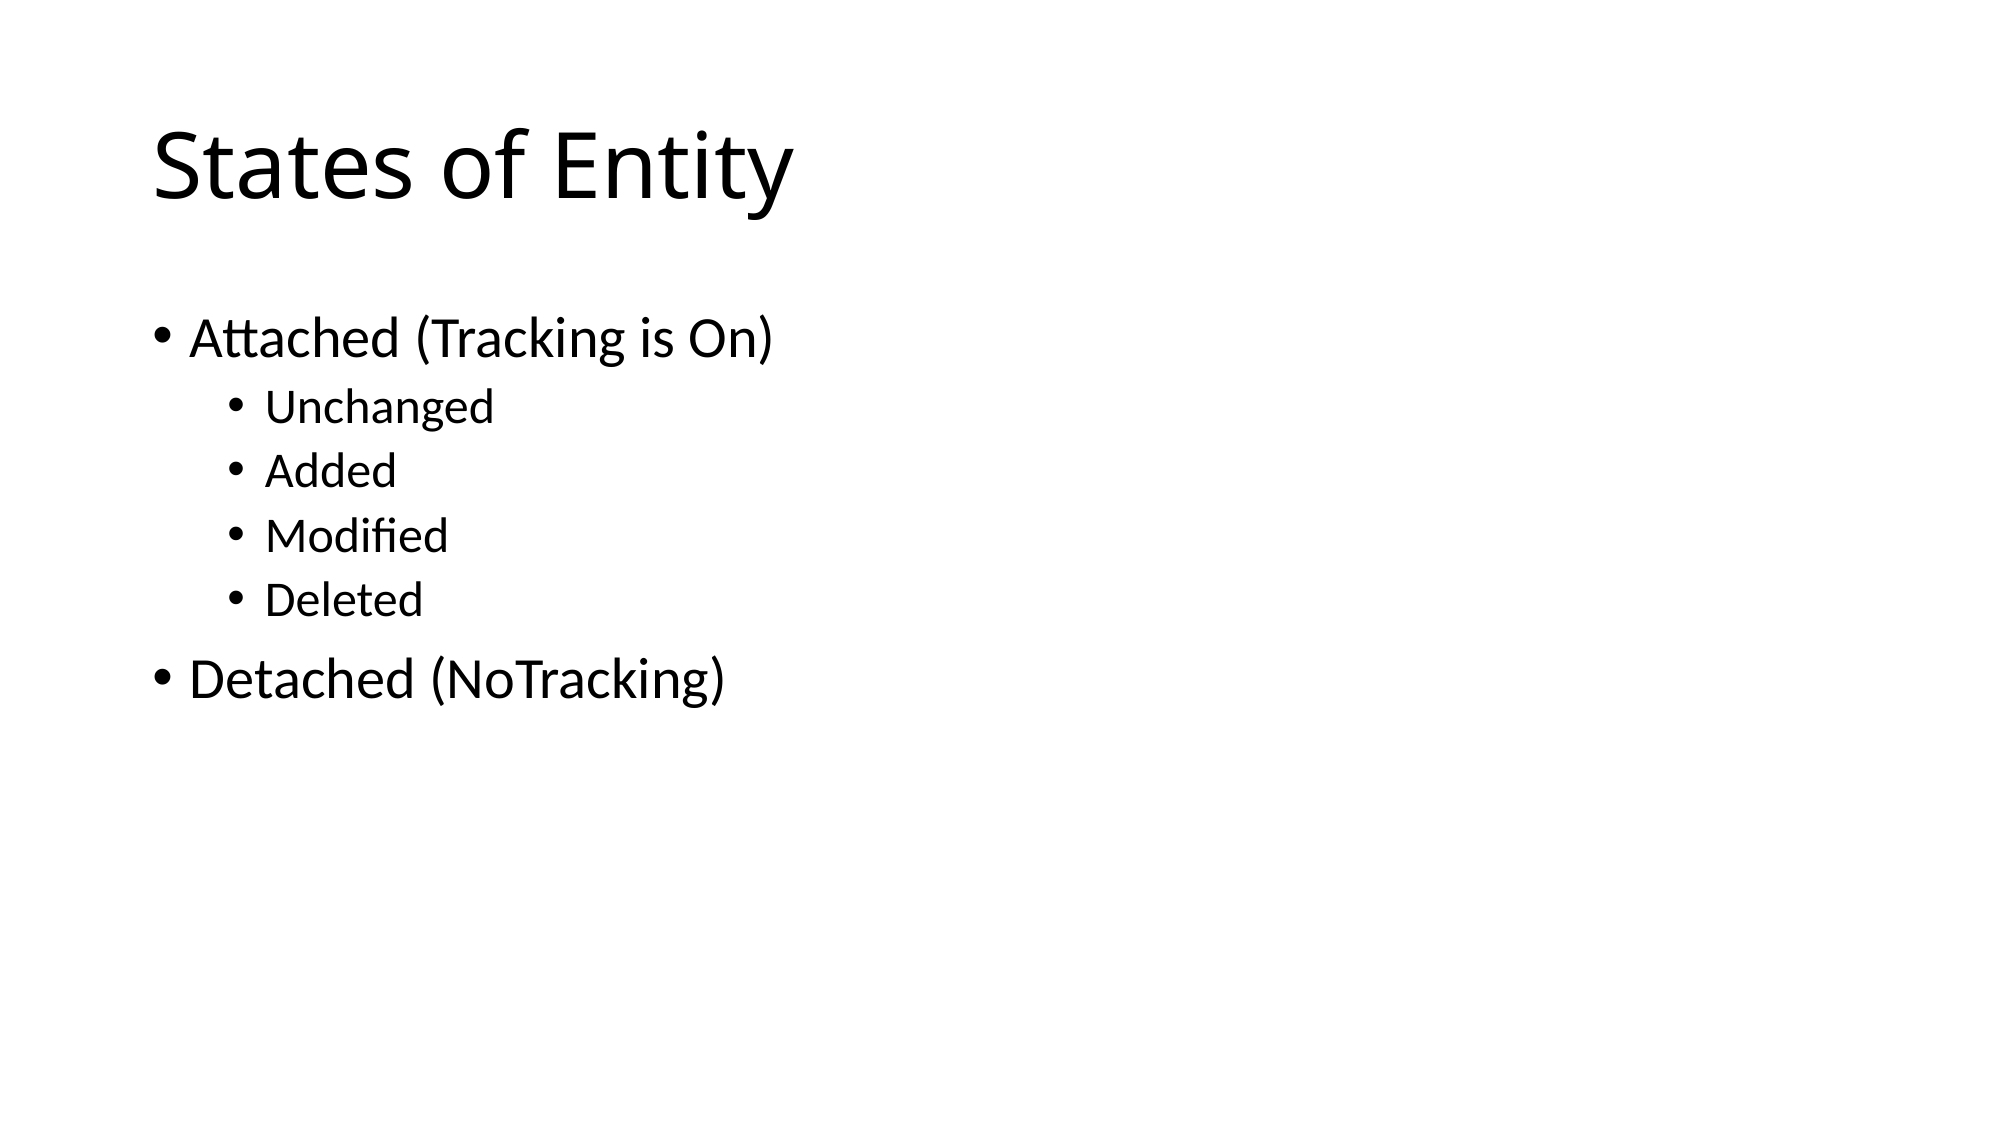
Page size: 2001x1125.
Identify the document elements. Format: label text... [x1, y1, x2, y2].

list Attached (Tracking is On) Unchanged Added Modified Deleted Detached (NoTracking) [137, 299, 1863, 1014]
title States of Entity [137, 59, 1863, 278]
